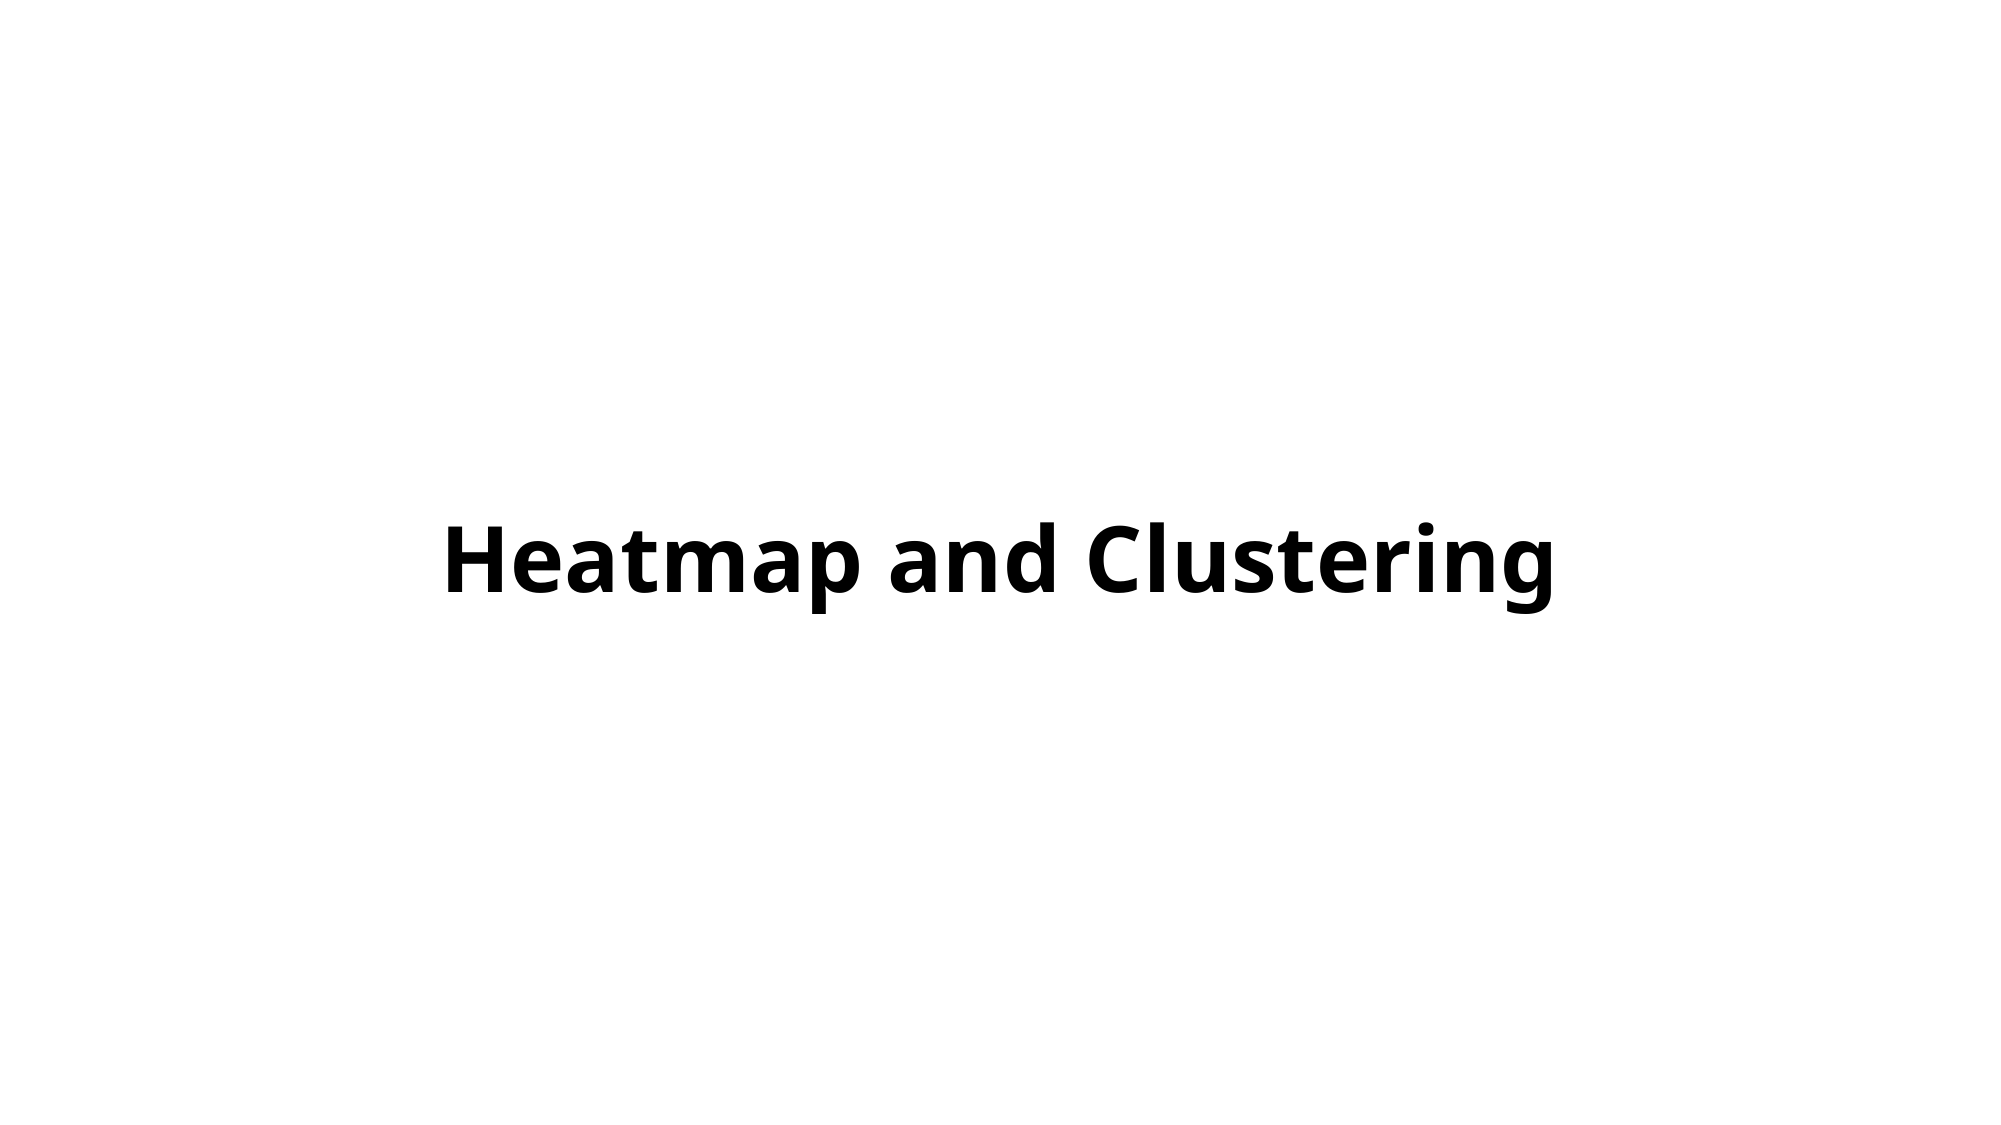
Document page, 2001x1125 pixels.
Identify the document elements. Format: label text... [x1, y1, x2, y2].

title Heatmap and Clustering [249, 366, 1750, 759]
